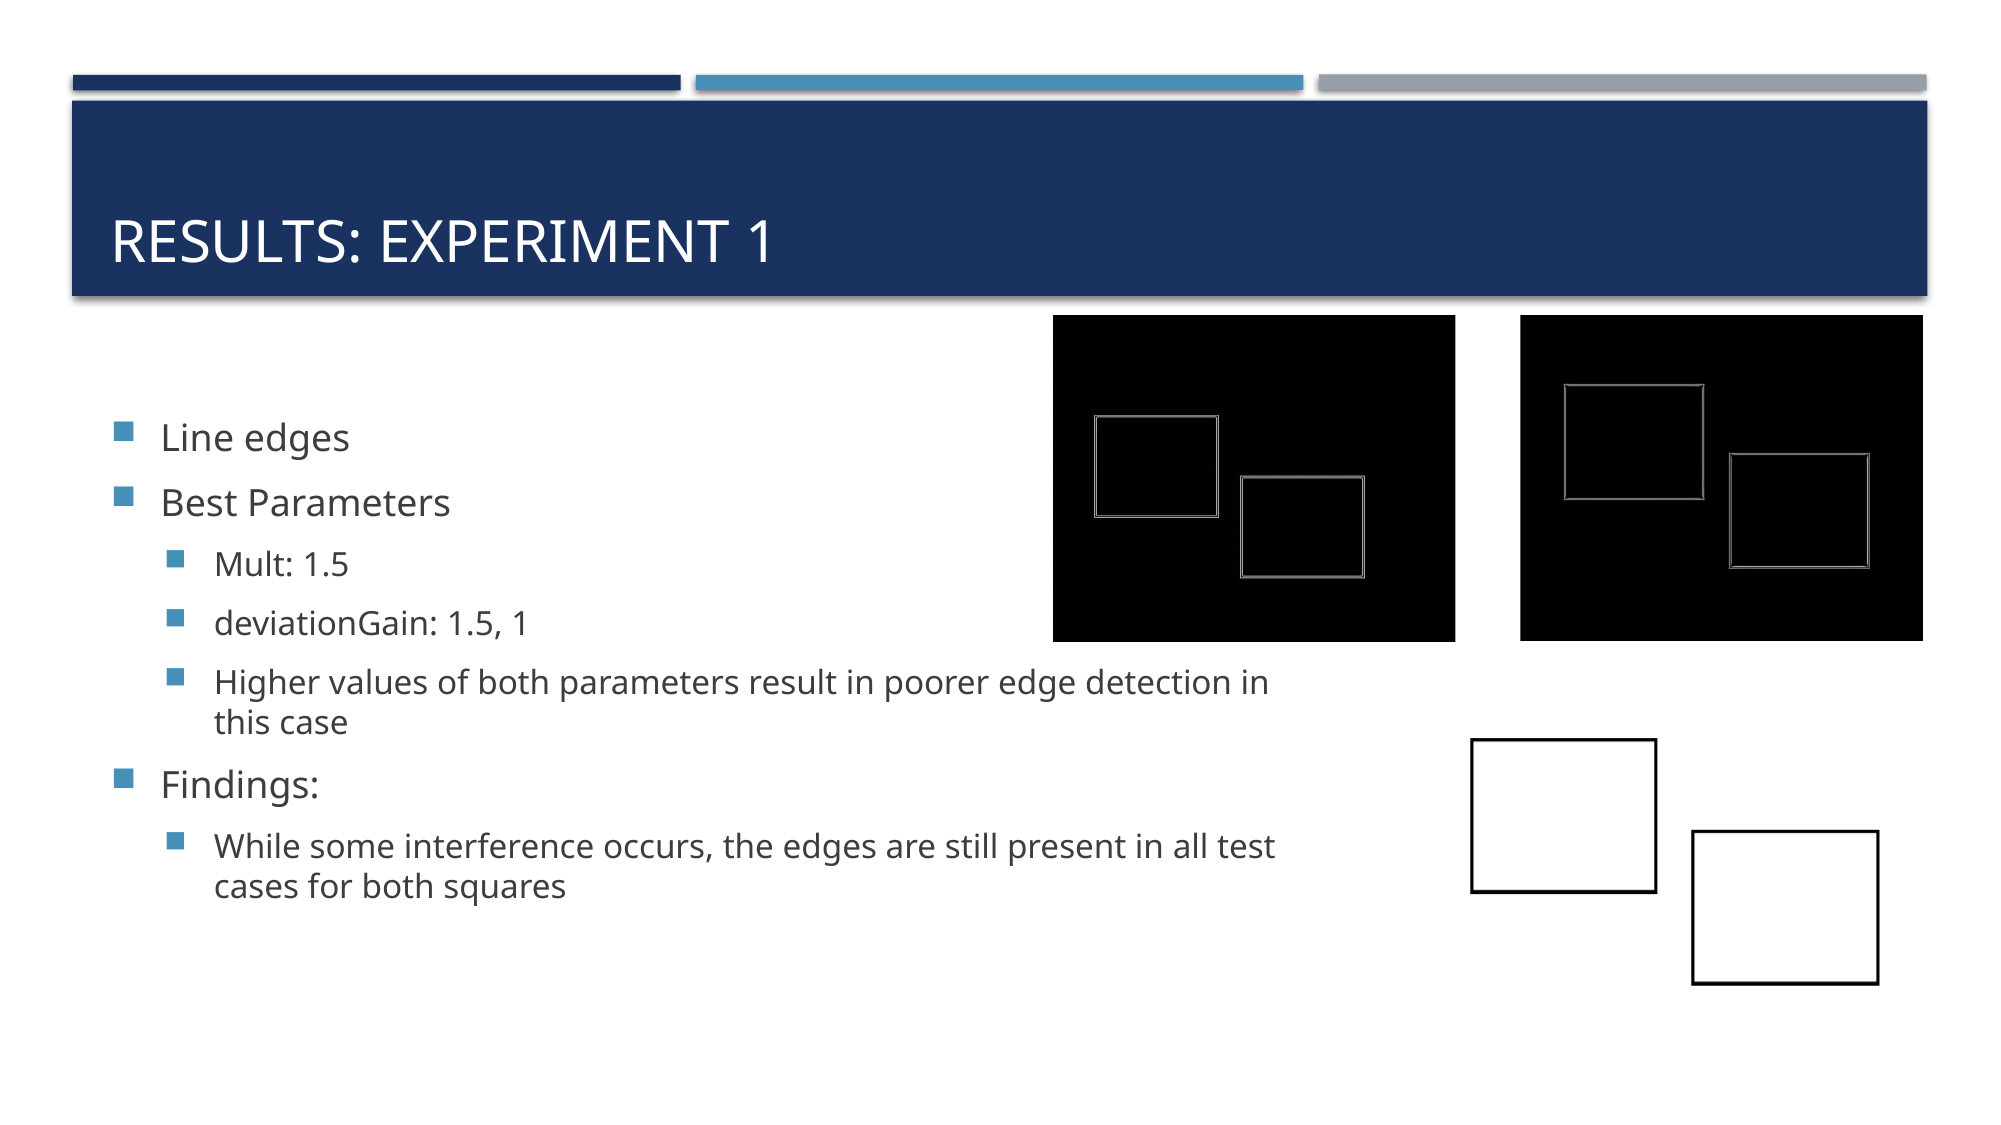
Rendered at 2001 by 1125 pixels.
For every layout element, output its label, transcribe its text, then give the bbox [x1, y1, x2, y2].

list Line edges Best Parameters Mult: 1.5 deviationGain: 1.5, 1 Higher values of both parameters result in poorer edge detection in this case Findings: While some interference occurs, the edges are still present in all test cases for both squares [95, 357, 1331, 962]
title Results: Experiment 1 [95, 115, 1905, 282]
picture [1052, 315, 2001, 1082]
